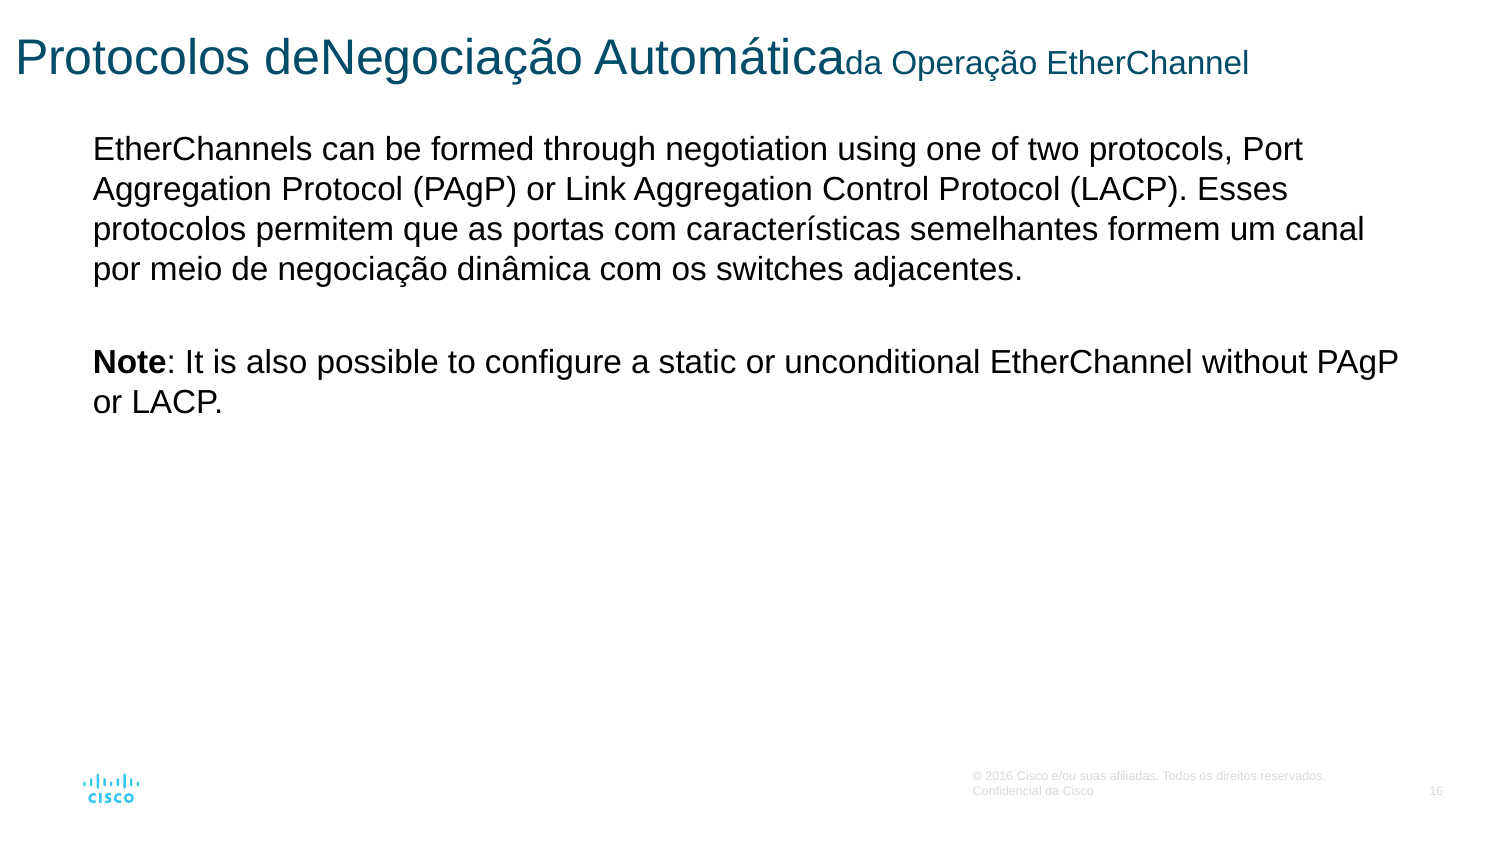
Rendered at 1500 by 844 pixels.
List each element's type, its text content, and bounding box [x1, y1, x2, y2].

title Protocolos deNegociação Automáticada Operação EtherChannel [0, 0, 1369, 121]
list EtherChannels can be formed through negotiation using one of two protocols, Port Aggregation Protocol (PAgP) or Link Aggregation Control Protocol (LACP). Esses protocolos permitem que as portas com características semelhantes formem um canal por meio de negociação dinâmica com os switches adjacentes. Note: It is also possible to configure a static or unconditional EtherChannel without PAgP or LACP. [77, 120, 1437, 726]
